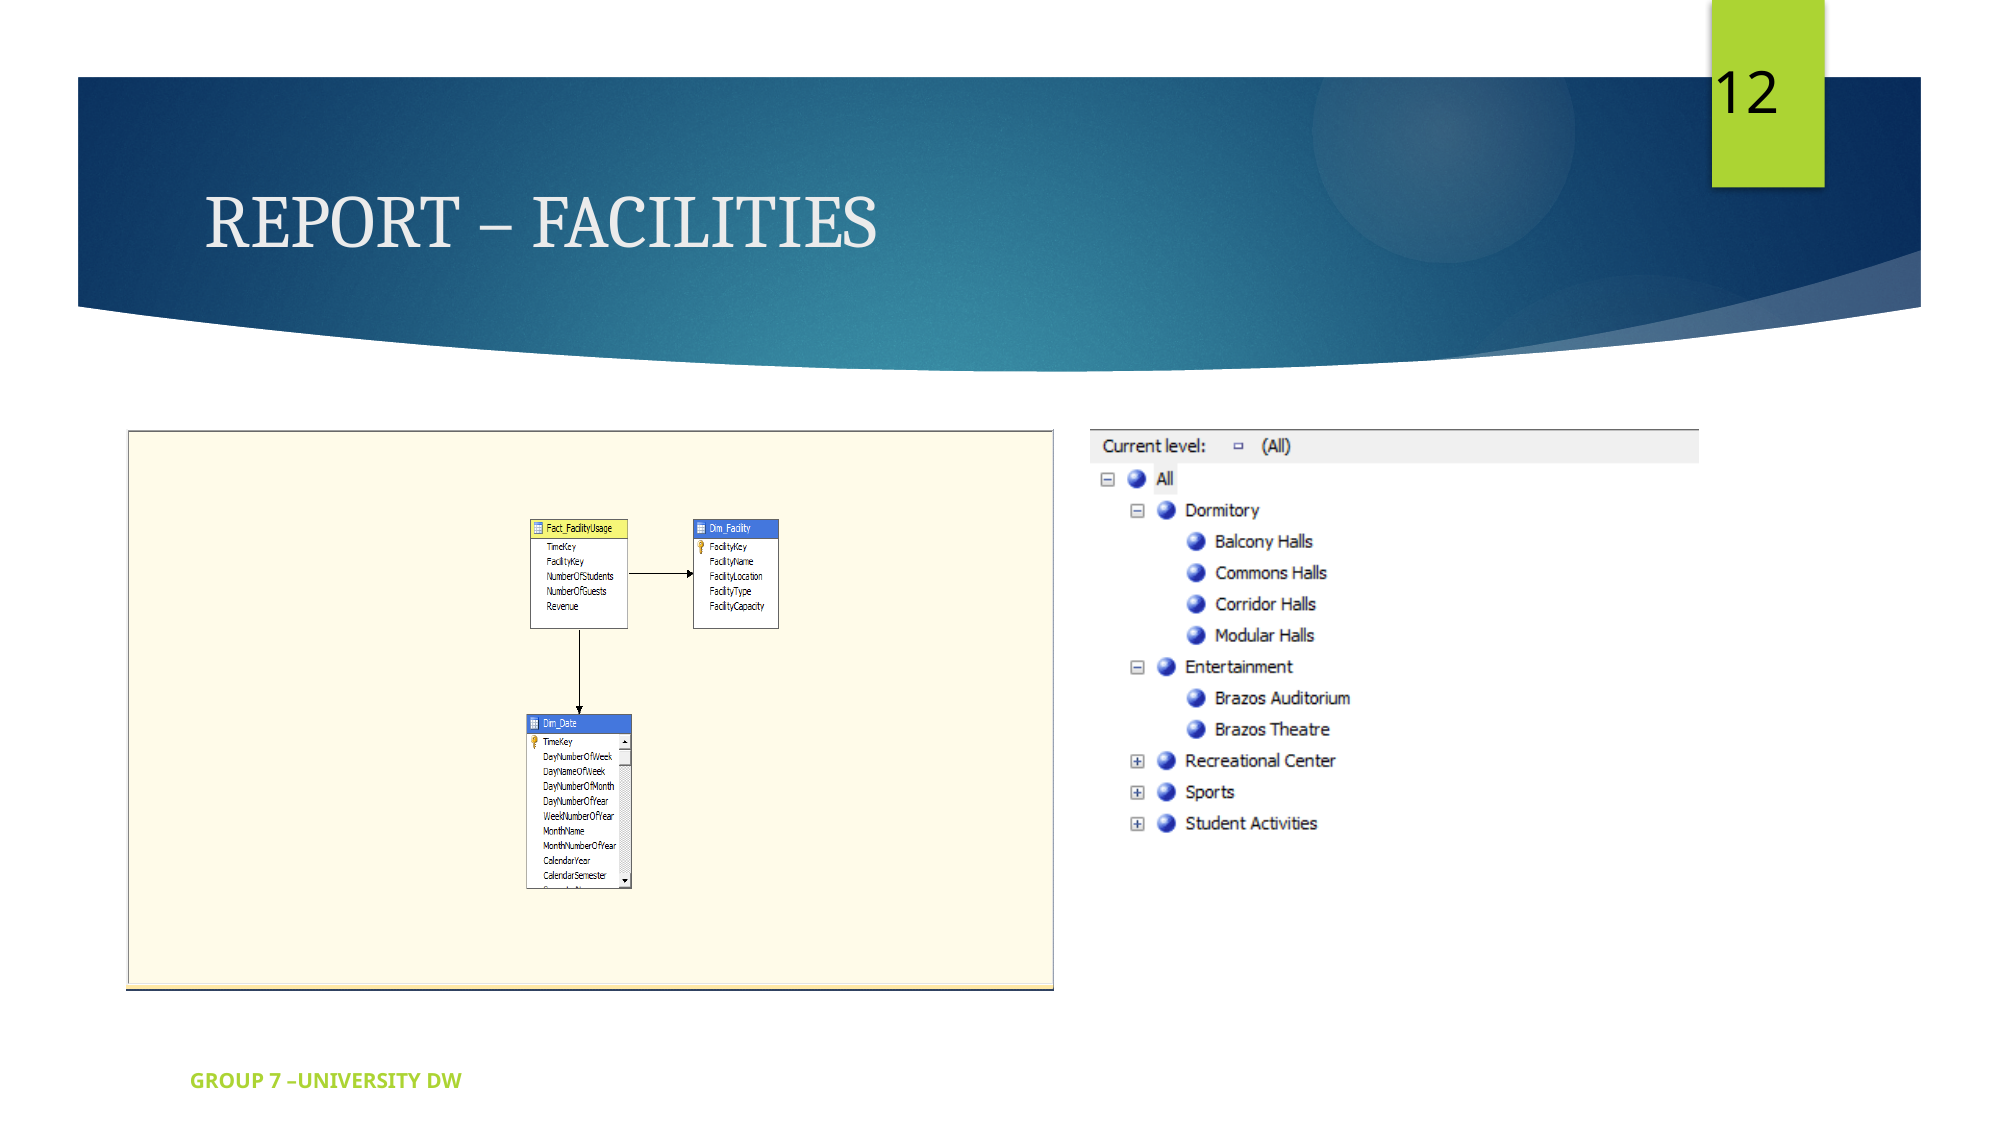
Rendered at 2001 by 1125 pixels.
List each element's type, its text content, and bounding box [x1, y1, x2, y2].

picture [1090, 429, 1699, 920]
title REPORT – FACILITIES [189, 159, 1627, 276]
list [126, 429, 1055, 991]
